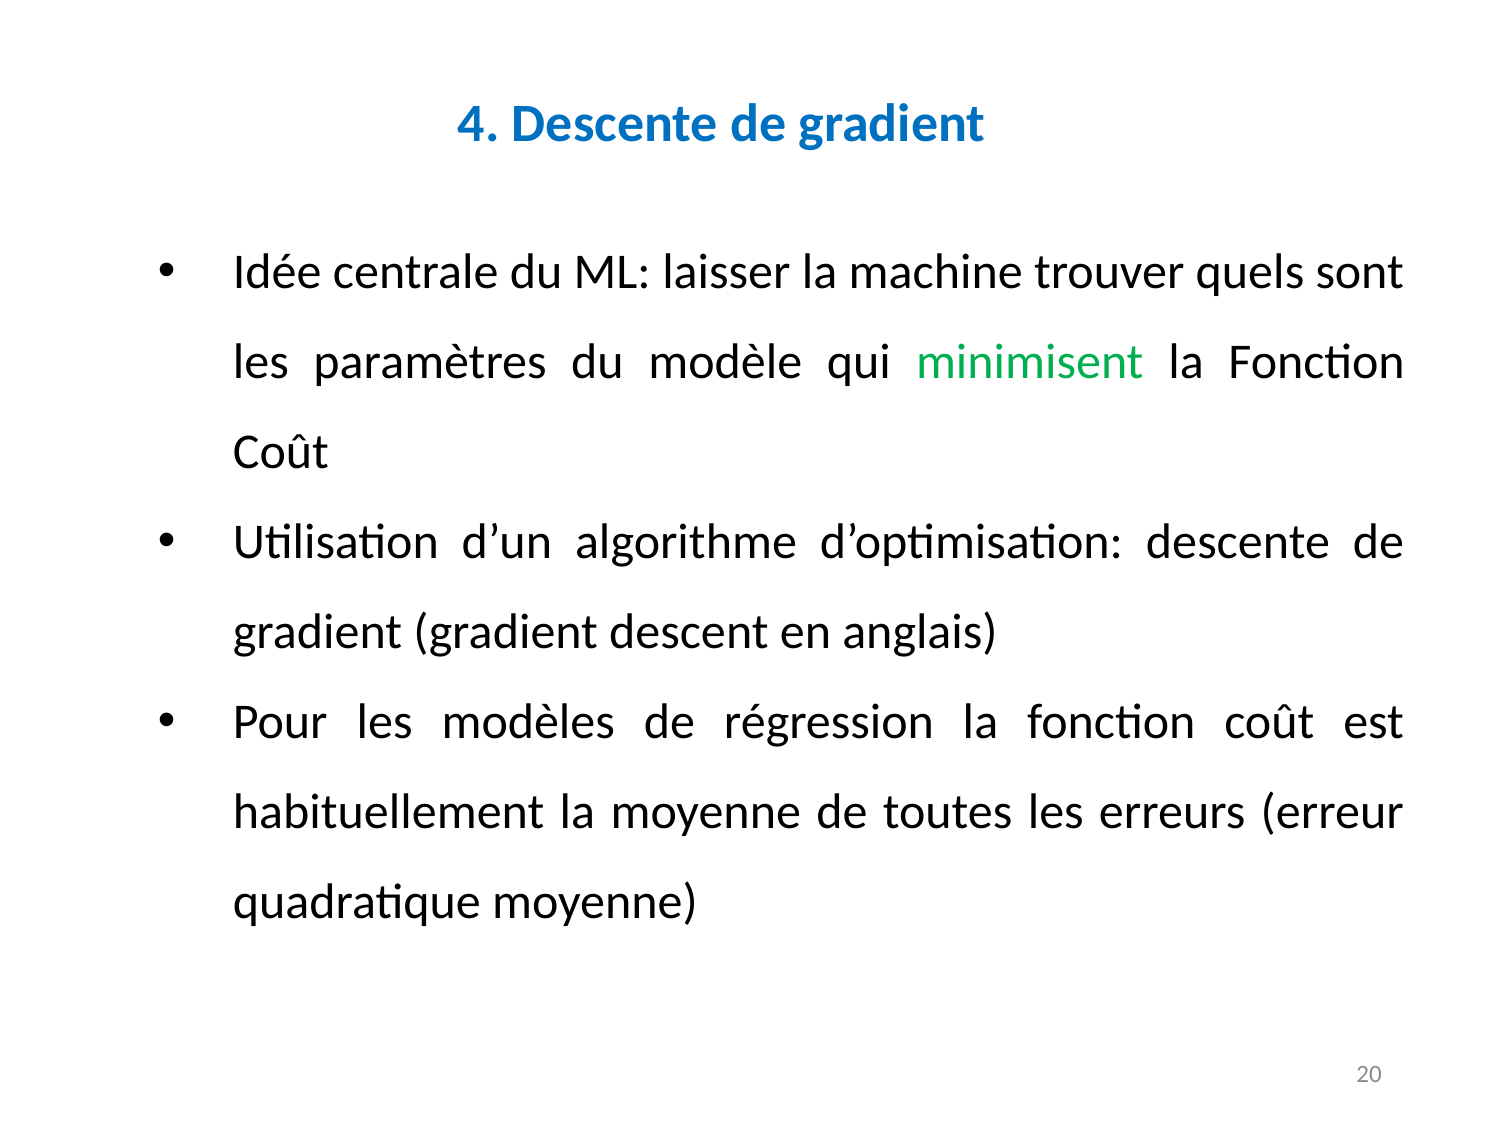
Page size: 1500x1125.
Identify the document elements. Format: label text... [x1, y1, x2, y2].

title 4. Descente de gradient [46, 28, 1397, 216]
text_box Idée centrale du ML: laisser la machine trouver quels sont les paramètres du modèle qui minimisent la Fonction Coût Utilisation d’un algorithme d’optimisation: descente de gradient (gradient descent en anglais) Pour les modèles de régression la fonction coût est habituellement la moyenne de toutes les erreurs (erreur quadratique moyenne) [143, 201, 1420, 997]
slide_number 20 [1059, 1042, 1397, 1103]
